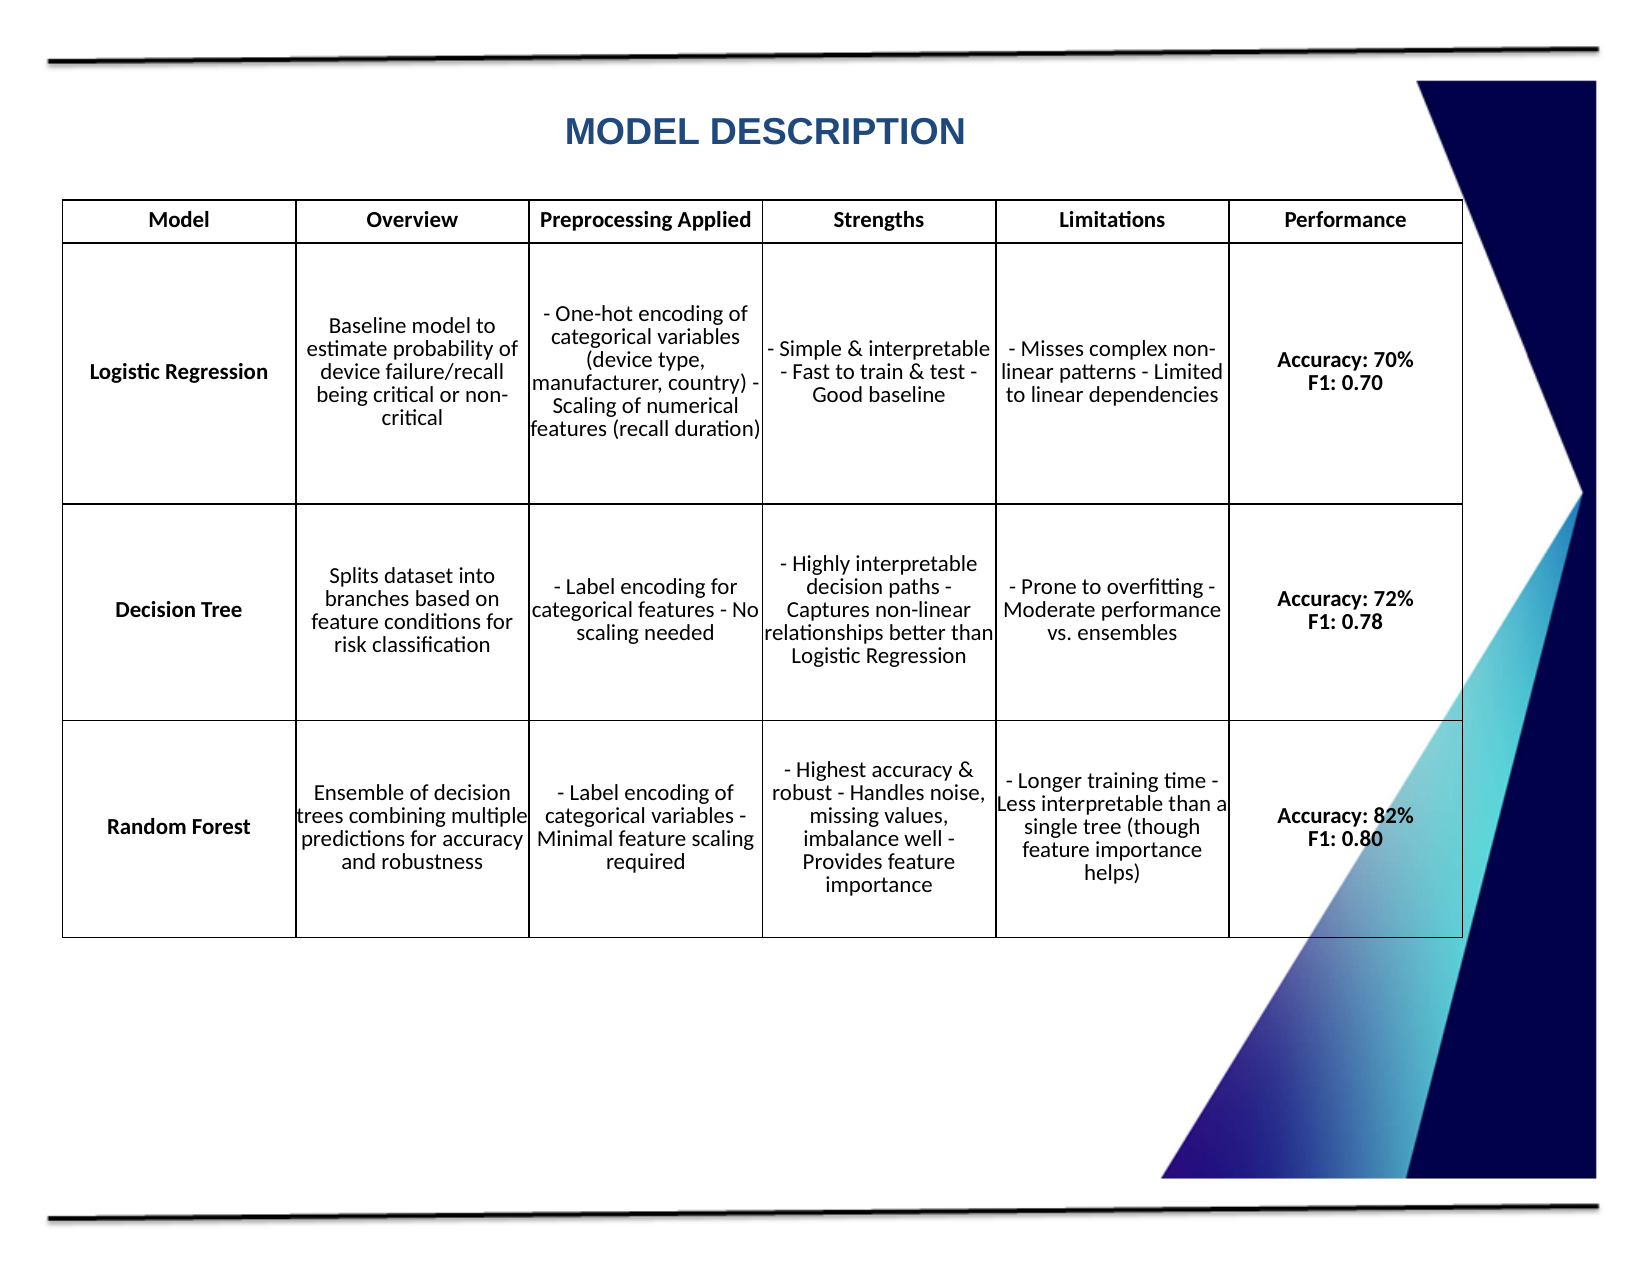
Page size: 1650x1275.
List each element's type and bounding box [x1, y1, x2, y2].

picture [41, 42, 1609, 1233]
